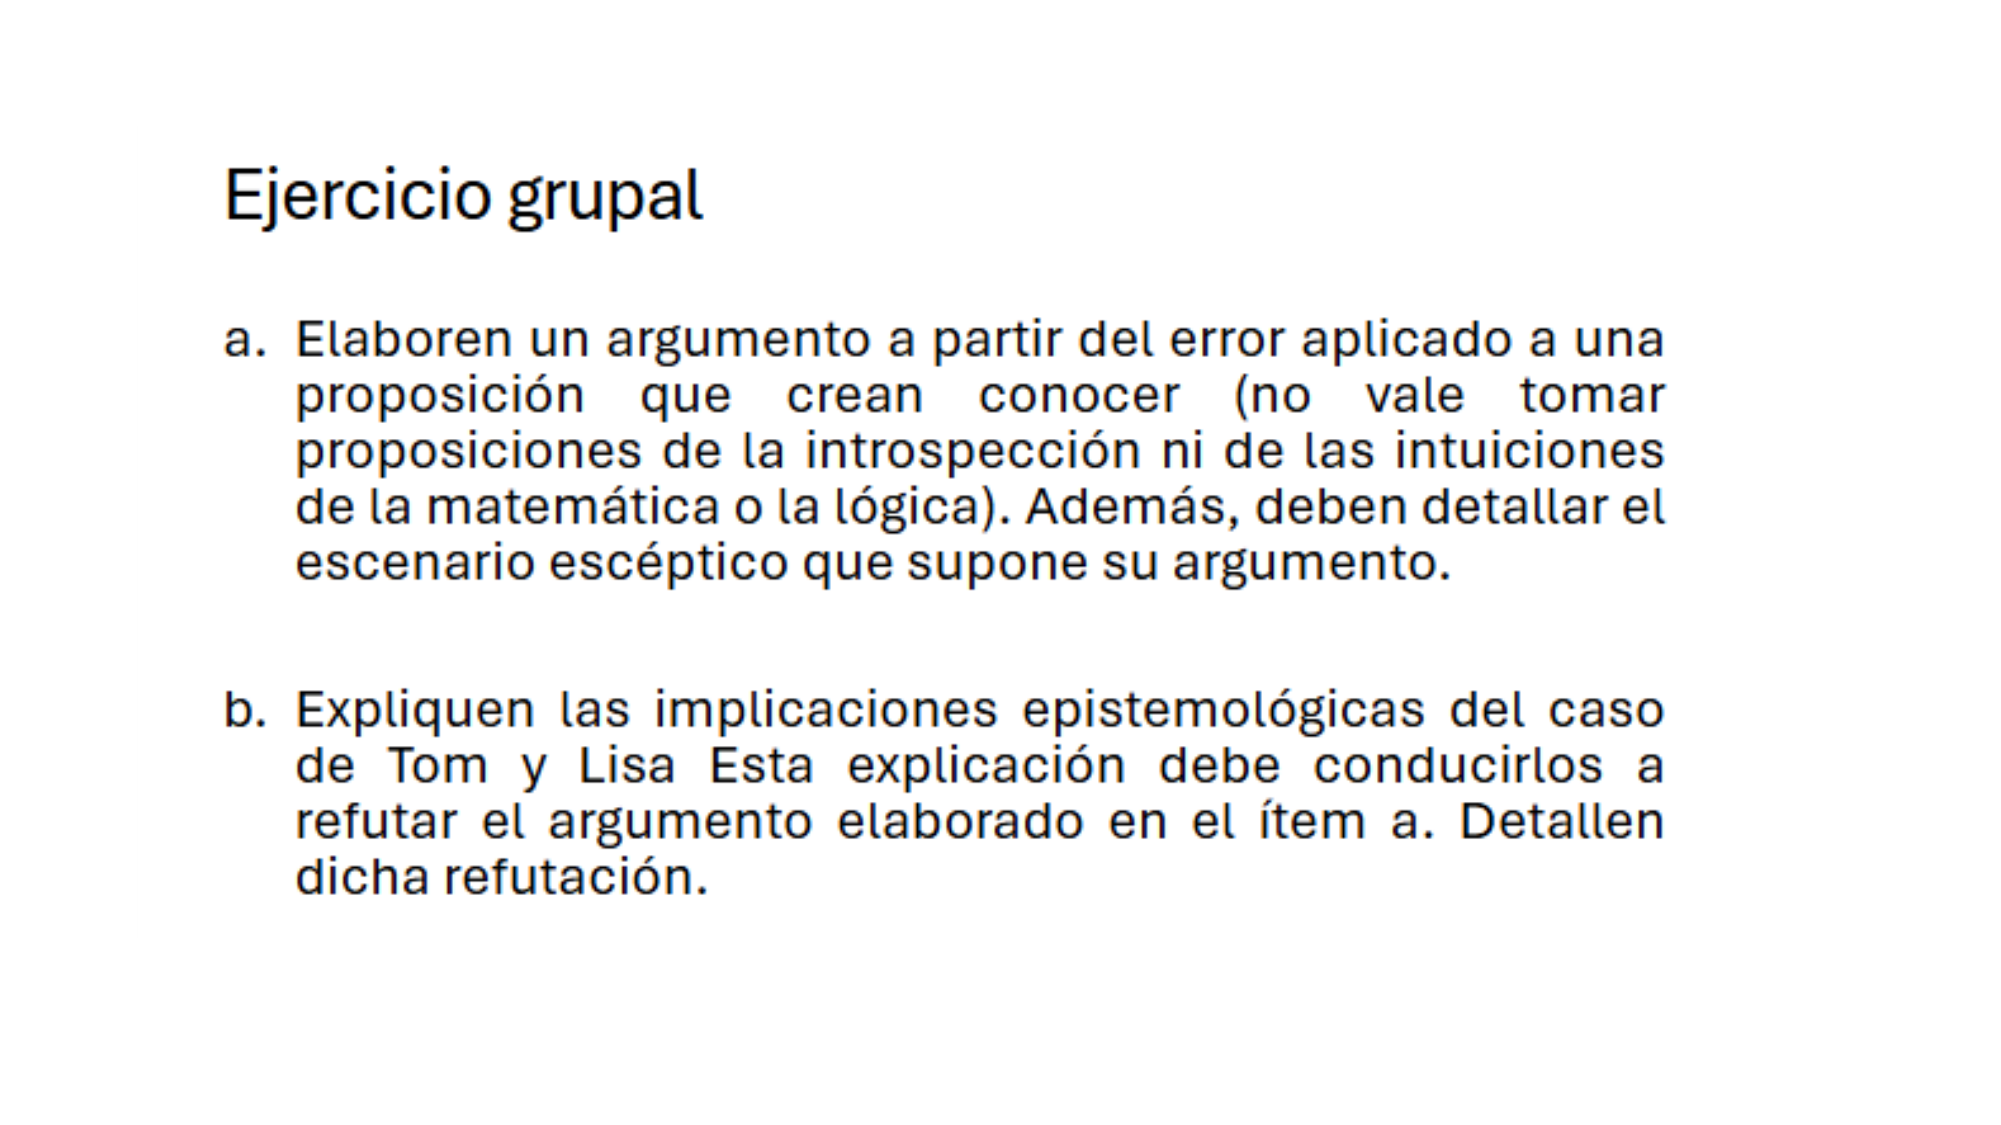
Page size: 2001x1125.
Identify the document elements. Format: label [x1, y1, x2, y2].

picture [136, 126, 1731, 938]
